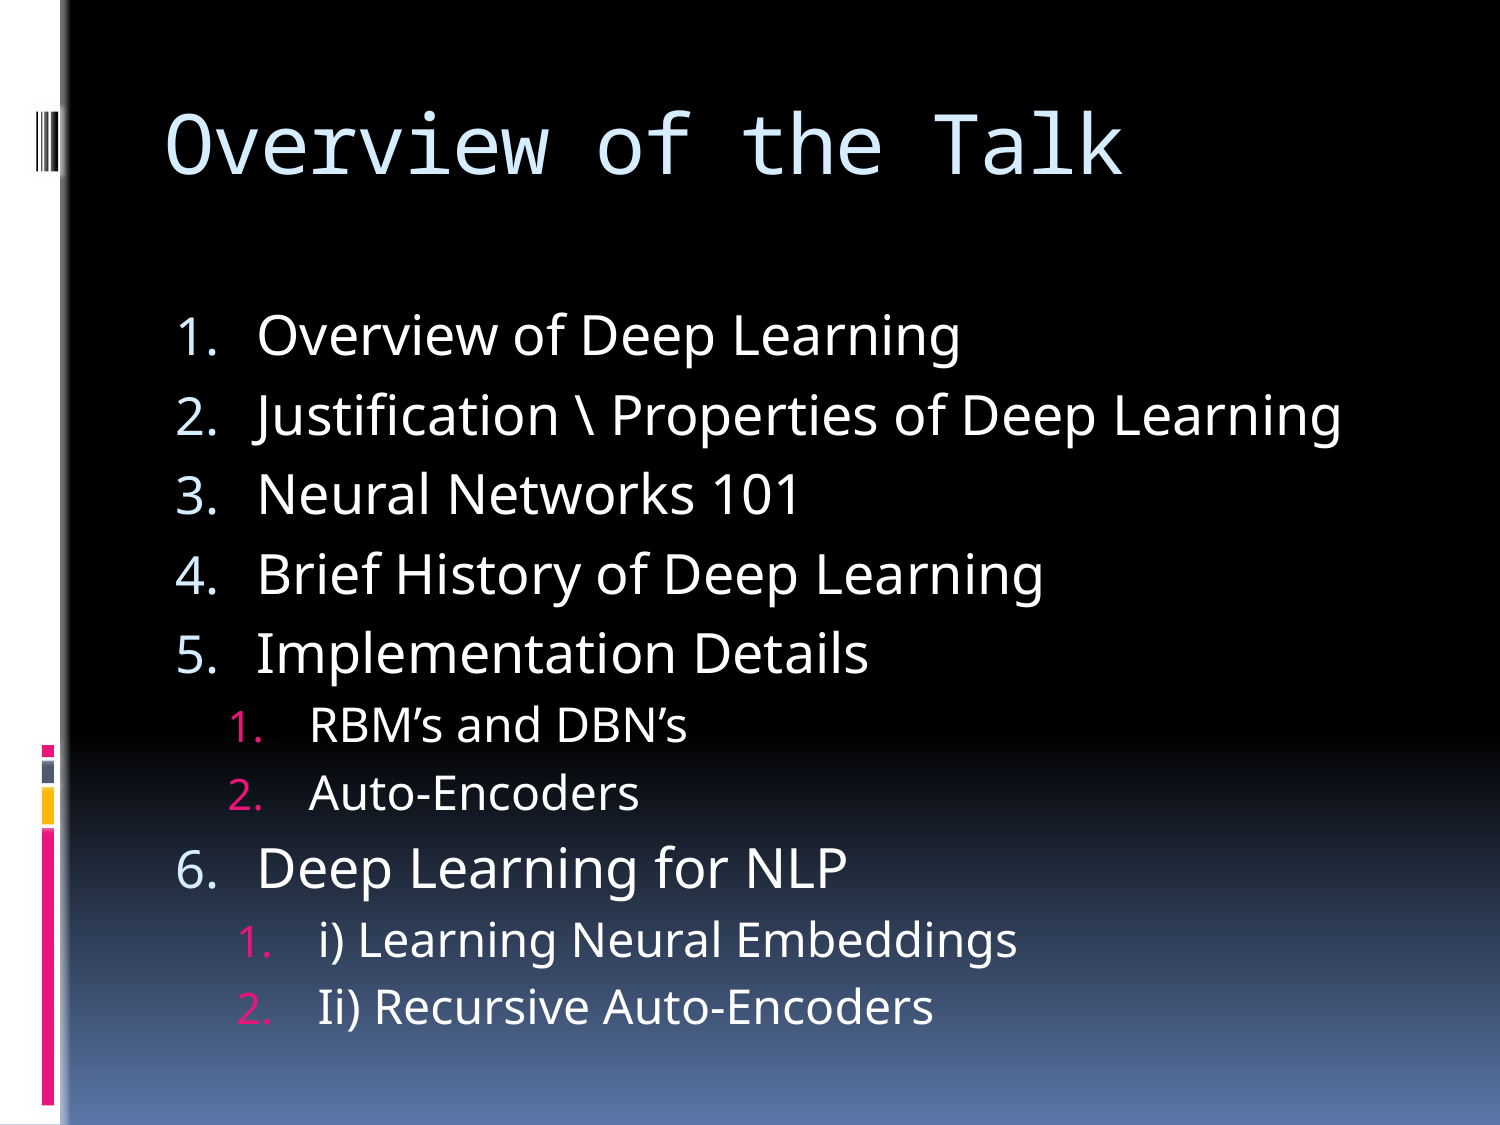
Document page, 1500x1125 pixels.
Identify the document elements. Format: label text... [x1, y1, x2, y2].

title Overview of the Talk [150, 83, 1425, 234]
list Overview of Deep Learning Justification \ Properties of Deep Learning Neural Networks 101 Brief History of Deep Learning Implementation Details RBM’s and DBN’s Auto-Encoders Deep Learning for NLP i) Learning Neural Embeddings Ii) Recursive Auto-Encoders [150, 292, 1425, 1043]
